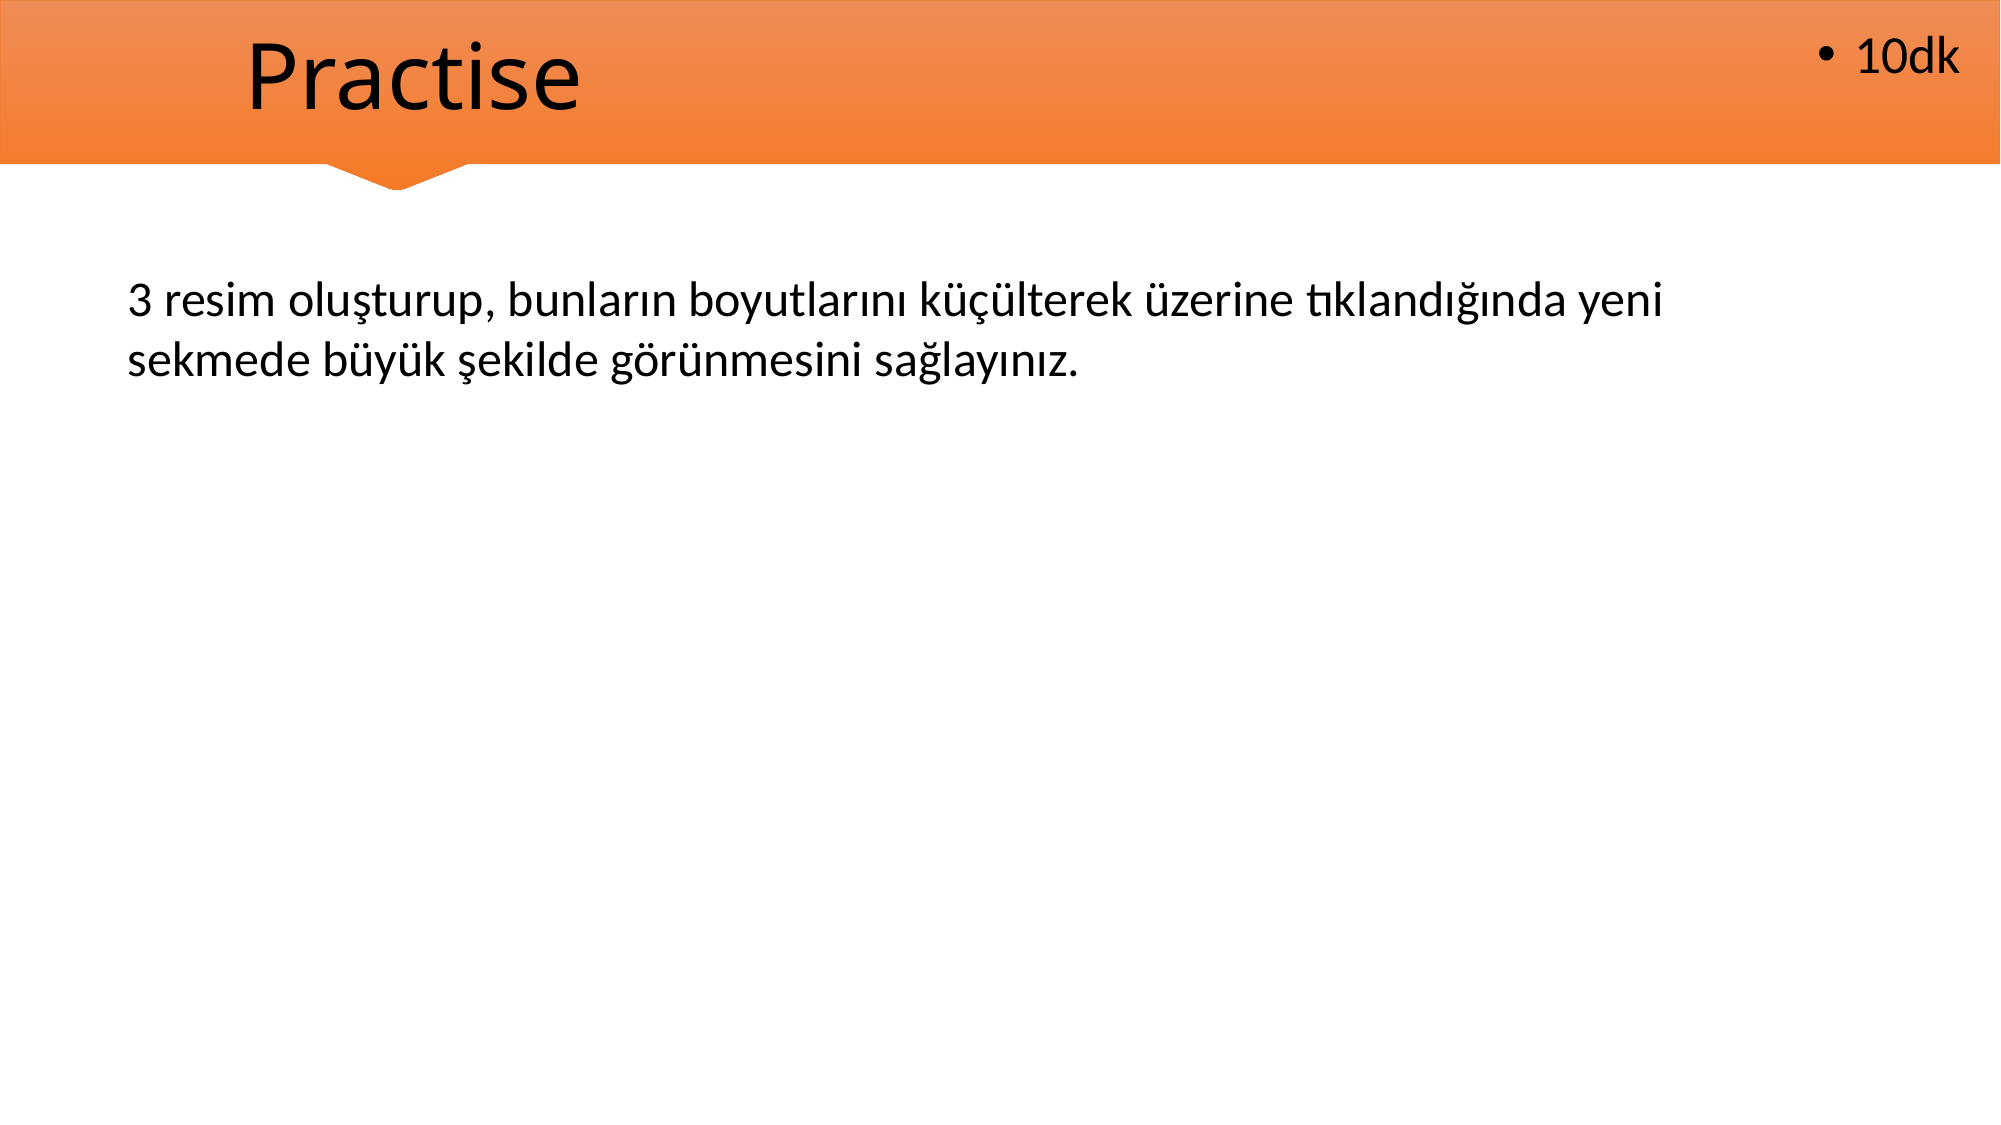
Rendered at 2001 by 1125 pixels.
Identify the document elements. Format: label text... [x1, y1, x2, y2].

text_box 3 resim oluşturup, bunların boyutlarını küçülterek üzerine tıklandığında yeni sekmede büyük şekilde görünmesini sağlayınız. [112, 259, 1773, 394]
title Practise [229, 0, 1692, 160]
list 10dk [1802, 19, 1985, 143]
